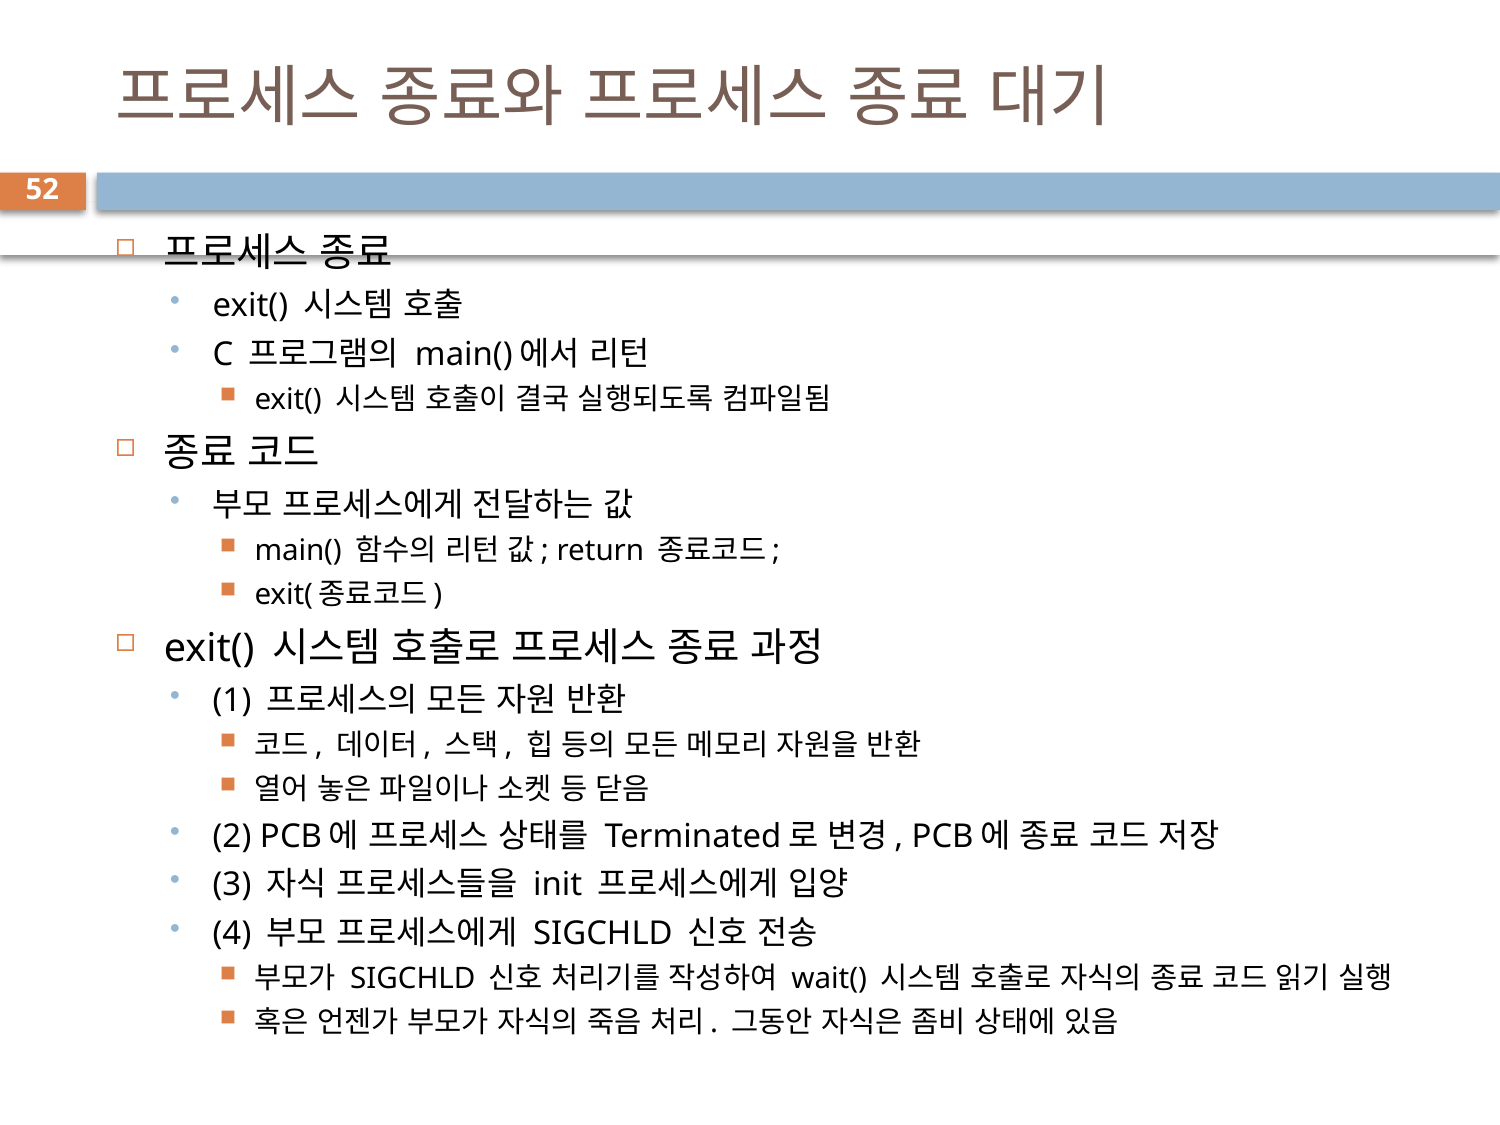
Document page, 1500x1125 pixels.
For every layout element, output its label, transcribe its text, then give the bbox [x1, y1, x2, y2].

title 프로세스 종료와 프로세스 종료 대기 [100, 37, 1438, 149]
slide_number 52 [0, 170, 87, 211]
list 프로세스 종료 exit() 시스템 호출 C 프로그램의 main()에서 리턴 exit() 시스템 호출이 결국 실행되도록 컴파일됨 종료 코드 부모 프로세스에게 전달하는 값 main() 함수의 리턴 값; return 종료코드; exit(종료코드) exit() 시스템 호출로 프로세스 종료 과정 (1) 프로세스의 모든 자원 반환 코드, 데이터, 스택, 힙 등의 모든 메모리 자원을 반환 열어 놓은 파일이나 소켓 등 닫음 (2) PCB에 프로세스 상태를 Terminated로 변경, PCB에 종료 코드 저장 (3) 자식 프로세스들을 init 프로세스에게 입양 (4) 부모 프로세스에게 SIGCHLD 신호 전송 부모가 SIGCHLD 신호 처리기를 작성하여 wait() 시스템 호출로 자식의 종료 코드 읽기 실행 혹은 언젠가 부모가 자식의 죽음 처리. 그동안 자식은 좀비 상태에 있음 [100, 219, 1438, 1047]
